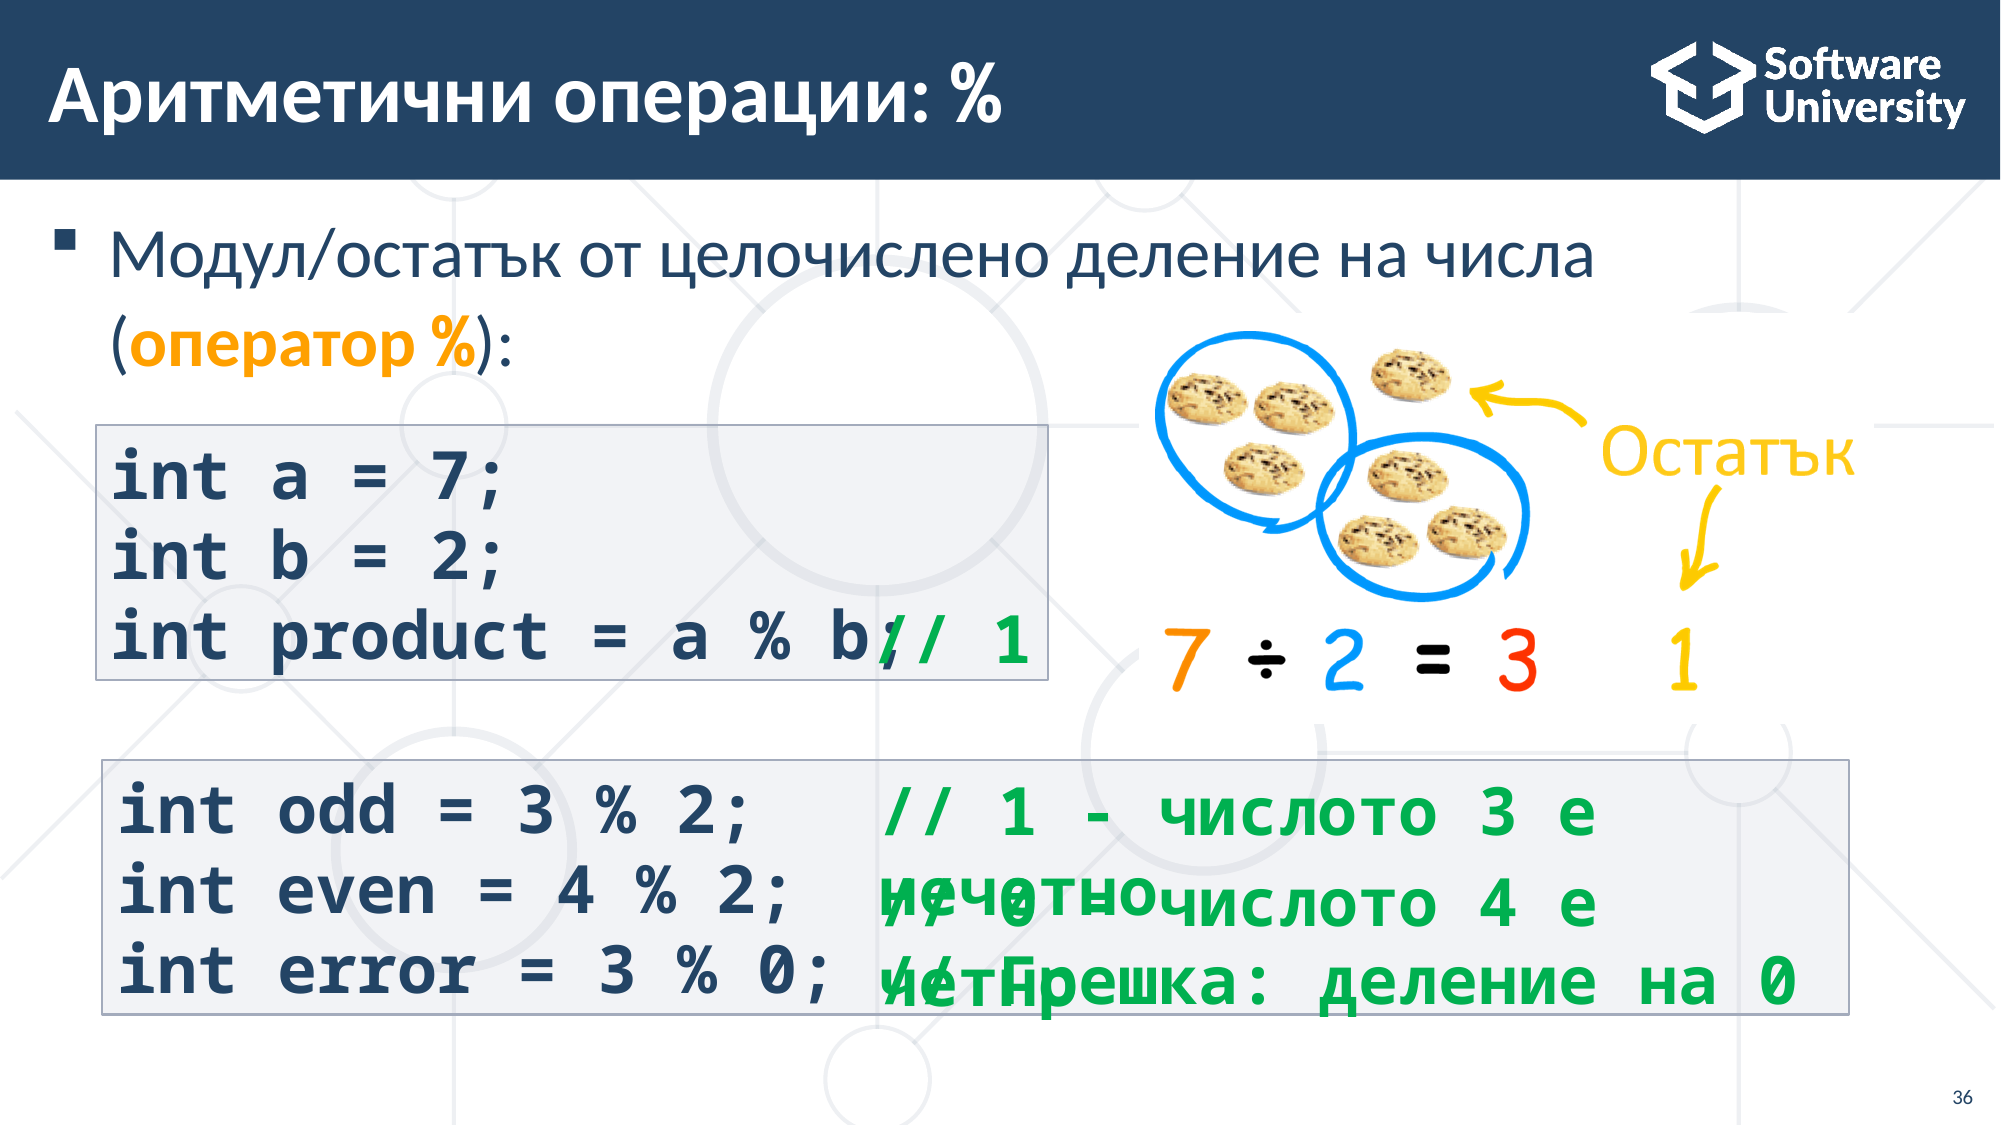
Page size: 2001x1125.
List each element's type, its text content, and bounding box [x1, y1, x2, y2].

picture [1651, 41, 1966, 134]
text_box // 1 [858, 589, 1048, 684]
text_box int odd = 3 % 2; int еven = 4 % 2; int error = 3 % 0; [102, 759, 1849, 1015]
text_box // Грешка: деление на 0 [863, 930, 1849, 1026]
text_box int a = 7; int b = 2; int product = a % b; [96, 425, 1049, 680]
picture [1138, 313, 1874, 724]
text_box // 0 - числото 4 е четно [863, 851, 1849, 930]
text_box // 1 - числото 3 е нечетно [863, 761, 1849, 851]
list Модул/остатък от целочислено деление на числа (оператор %): [31, 196, 1871, 1104]
title Аритметични операции: % [31, 16, 1625, 162]
slide_number 36 [1927, 1067, 1989, 1117]
